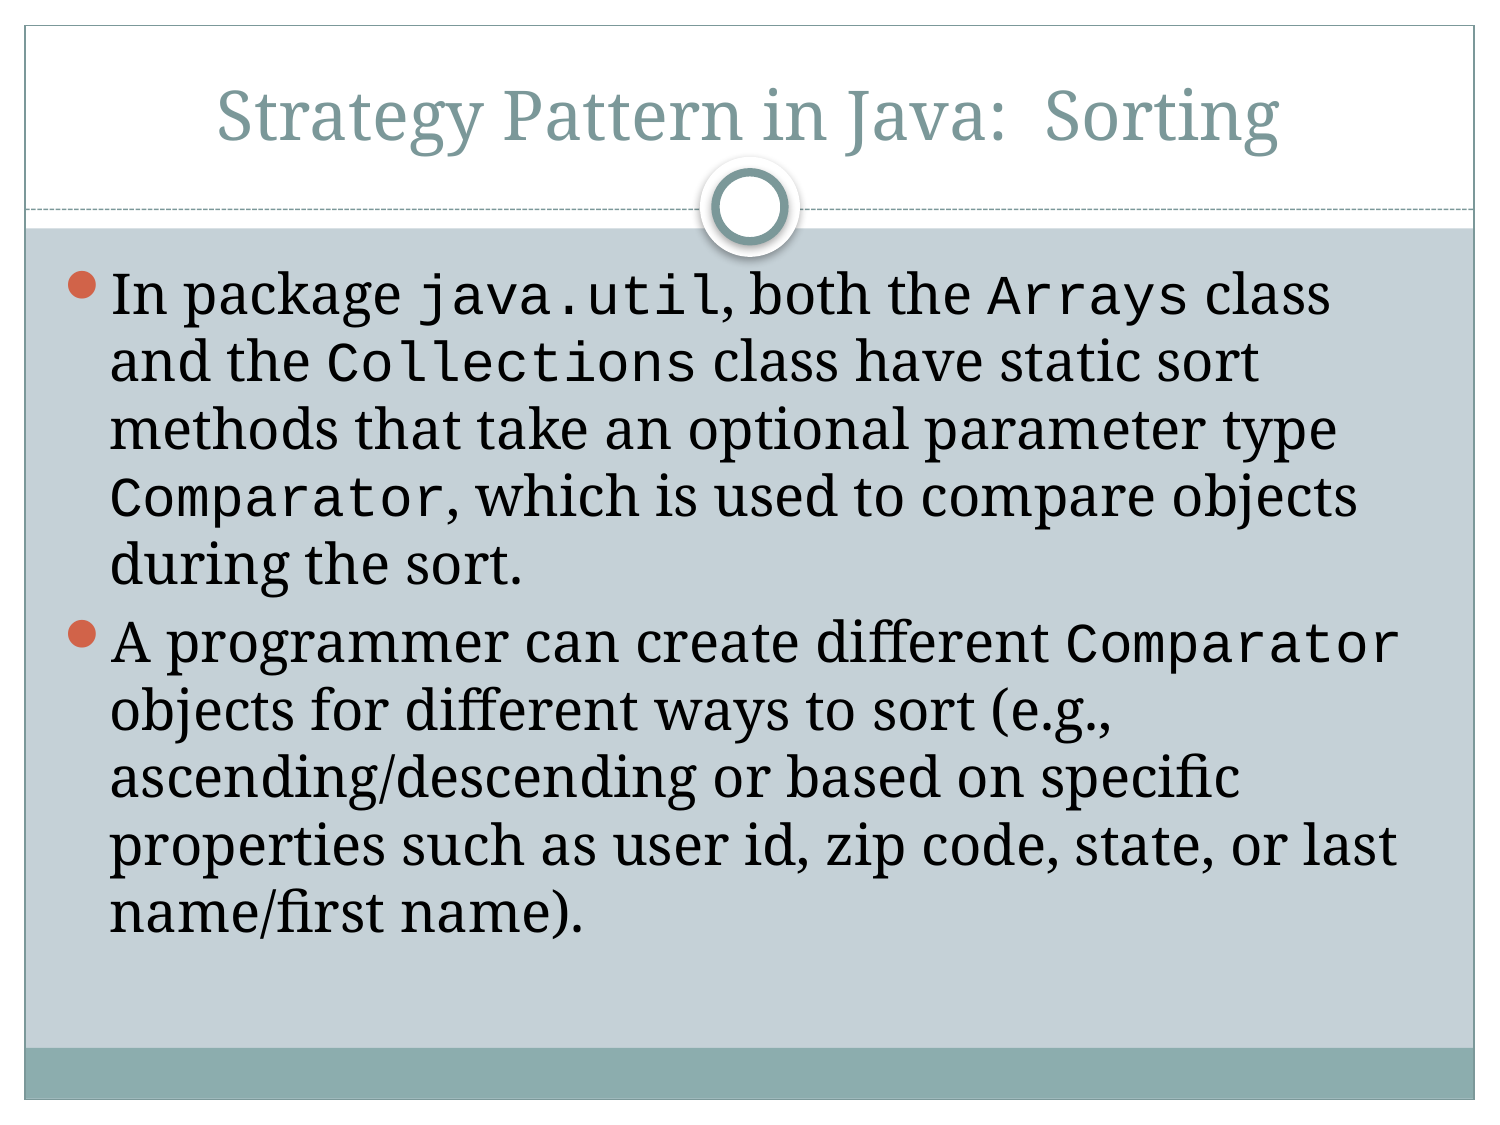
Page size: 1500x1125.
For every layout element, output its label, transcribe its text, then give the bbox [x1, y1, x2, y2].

list In package java.util, both the Arrays class and the Collections class have static sort methods that take an optional parameter type Comparator, which is used to compare objects during the sort. A programmer can create different Comparator objects for different ways to sort (e.g., ascending/descending or based on specific properties such as user id, zip code, state, or last name/first name). [49, 250, 1445, 1001]
title Strategy Pattern in Java: Sorting [49, 37, 1450, 162]
